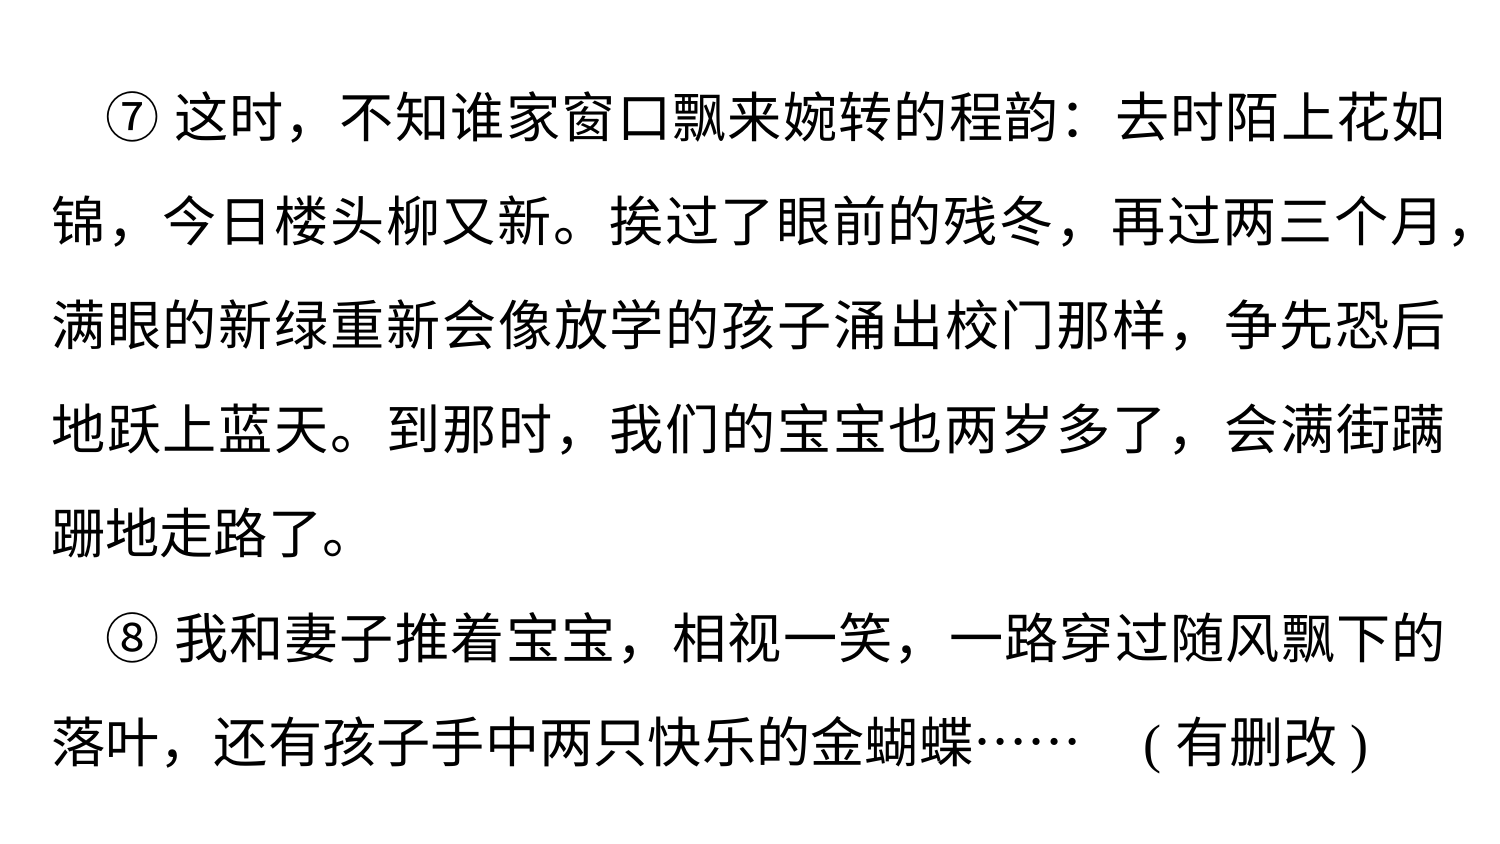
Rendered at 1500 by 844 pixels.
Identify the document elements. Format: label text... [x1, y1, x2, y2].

text_box ⑦这时，不知谁家窗口飘来婉转的程韵：去时陌上花如锦，今日楼头柳又新。挨过了眼前的残冬，再过两三个月，满眼的新绿重新会像放学的孩子涌出校门那样，争先恐后地跃上蓝天。到那时，我们的宝宝也两岁多了，会满街蹒跚地走路了。 ⑧我和妻子推着宝宝，相视一笑，一路穿过随风飘下的落叶，还有孩子手中两只快乐的金蝴蝶…… (有删改) [36, 36, 1461, 781]
